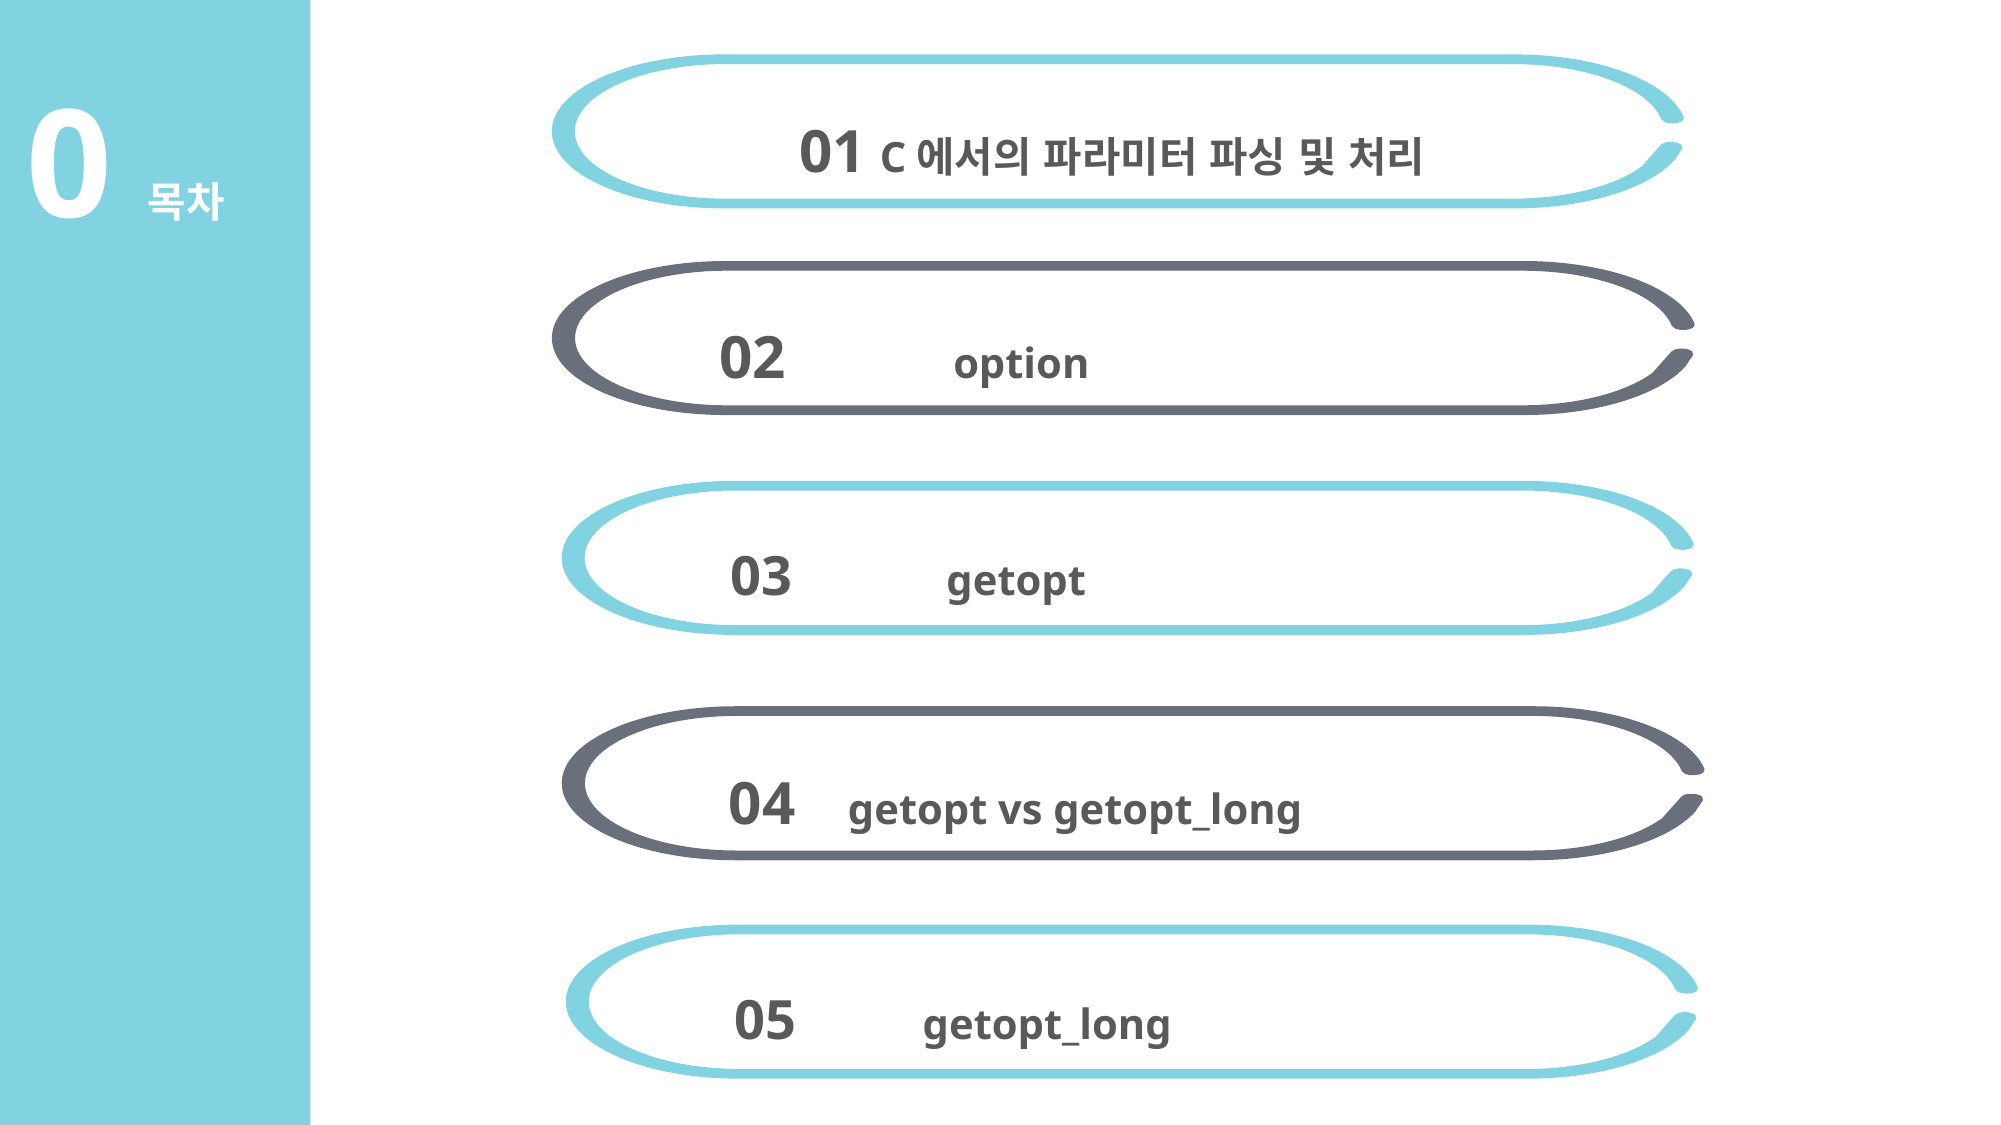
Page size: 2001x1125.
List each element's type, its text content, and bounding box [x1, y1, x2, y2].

text_box 01 C에서의 파라미터 파싱 및 처리 [550, 53, 1685, 210]
text_box 0목차 [26, 67, 225, 248]
text_box 04 getopt vs getopt_long [561, 706, 1705, 861]
text_box 03 getopt [561, 480, 1694, 635]
text_box 05 getopt_long [565, 924, 1698, 1079]
text_box [0, 0, 311, 1125]
text_box 02 option [550, 259, 1696, 417]
